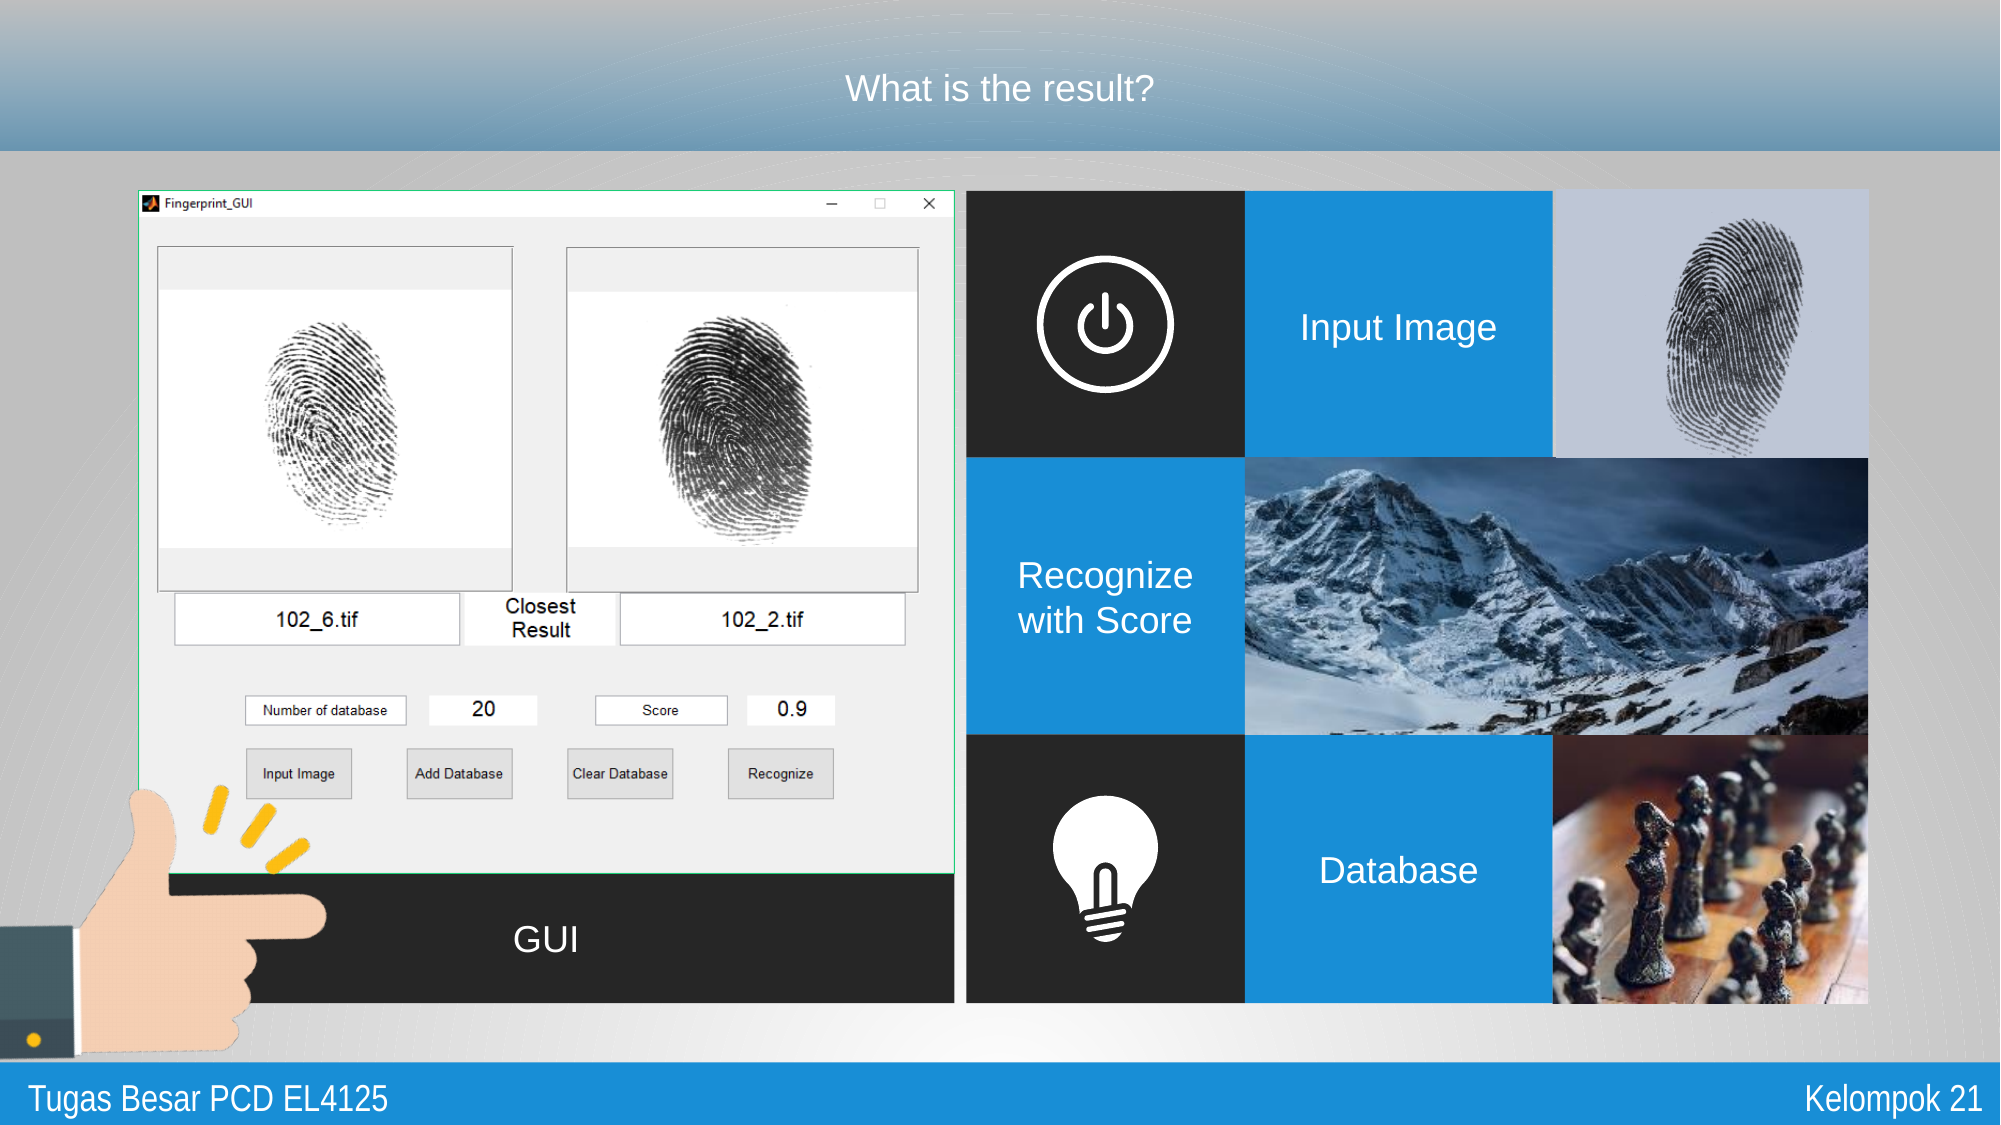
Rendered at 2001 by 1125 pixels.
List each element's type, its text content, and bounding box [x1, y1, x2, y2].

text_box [0, 1062, 11, 1125]
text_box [1053, 795, 1158, 942]
text_box [1244, 457, 1869, 735]
text_box Recognize with Score [965, 457, 1244, 733]
picture [1556, 189, 1869, 458]
text_box [1036, 255, 1175, 394]
text_box Database [1244, 735, 1552, 1004]
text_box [279, 1062, 2000, 1125]
text_box GUI [279, 874, 955, 1004]
text_box Input Image [1244, 190, 1554, 457]
text_box [965, 190, 1244, 457]
text_box What is the result? [0, 0, 2000, 151]
text_box [1552, 735, 1869, 1004]
text_box [965, 733, 1244, 1004]
picture [0, 190, 955, 1125]
